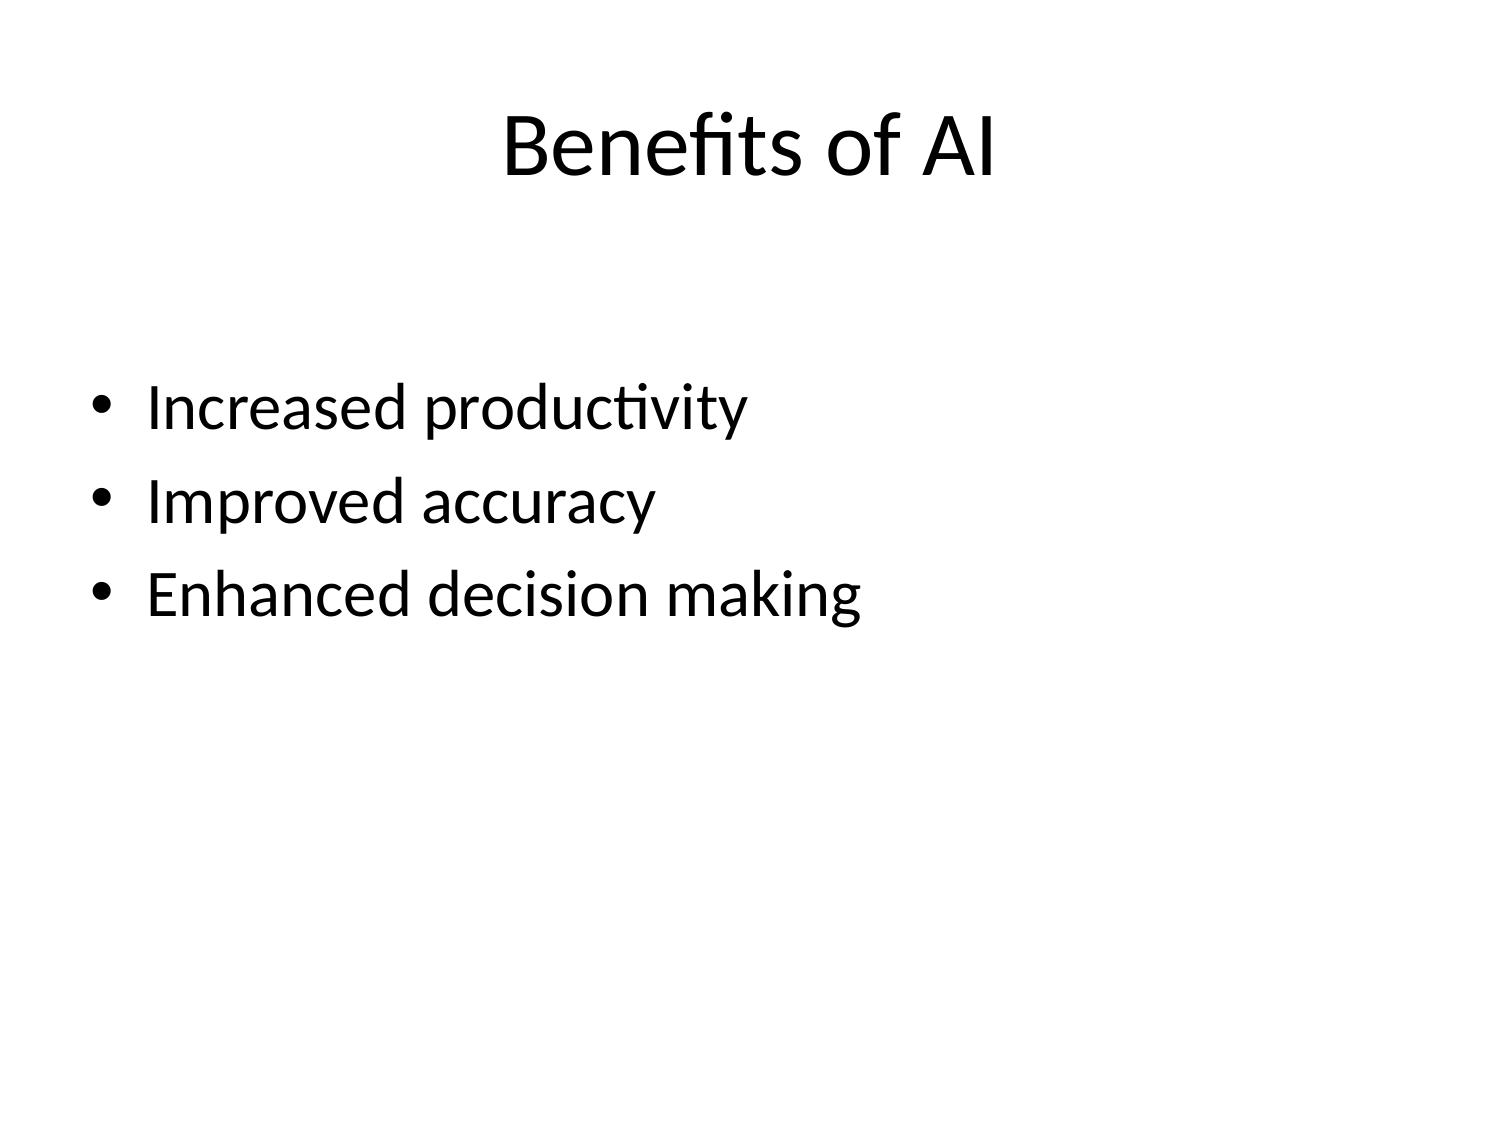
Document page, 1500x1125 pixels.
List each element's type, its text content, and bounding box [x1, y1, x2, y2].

title Benefits of AI [75, 45, 1425, 233]
list Increased productivity Improved accuracy Enhanced decision making [75, 262, 1425, 1005]
